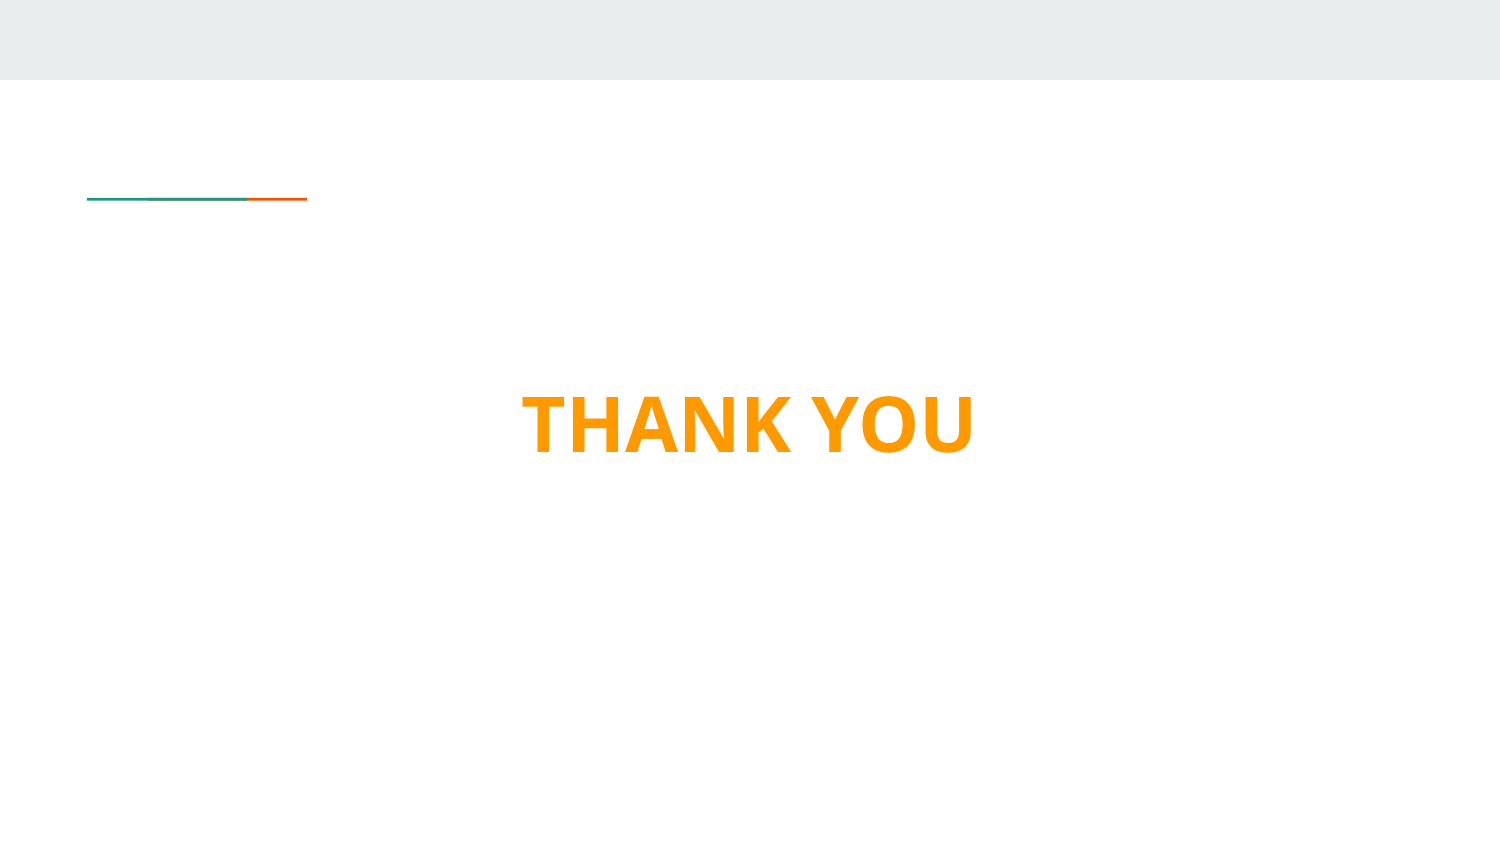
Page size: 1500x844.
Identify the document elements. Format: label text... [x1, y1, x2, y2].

title THANK YOU [357, 360, 1143, 531]
